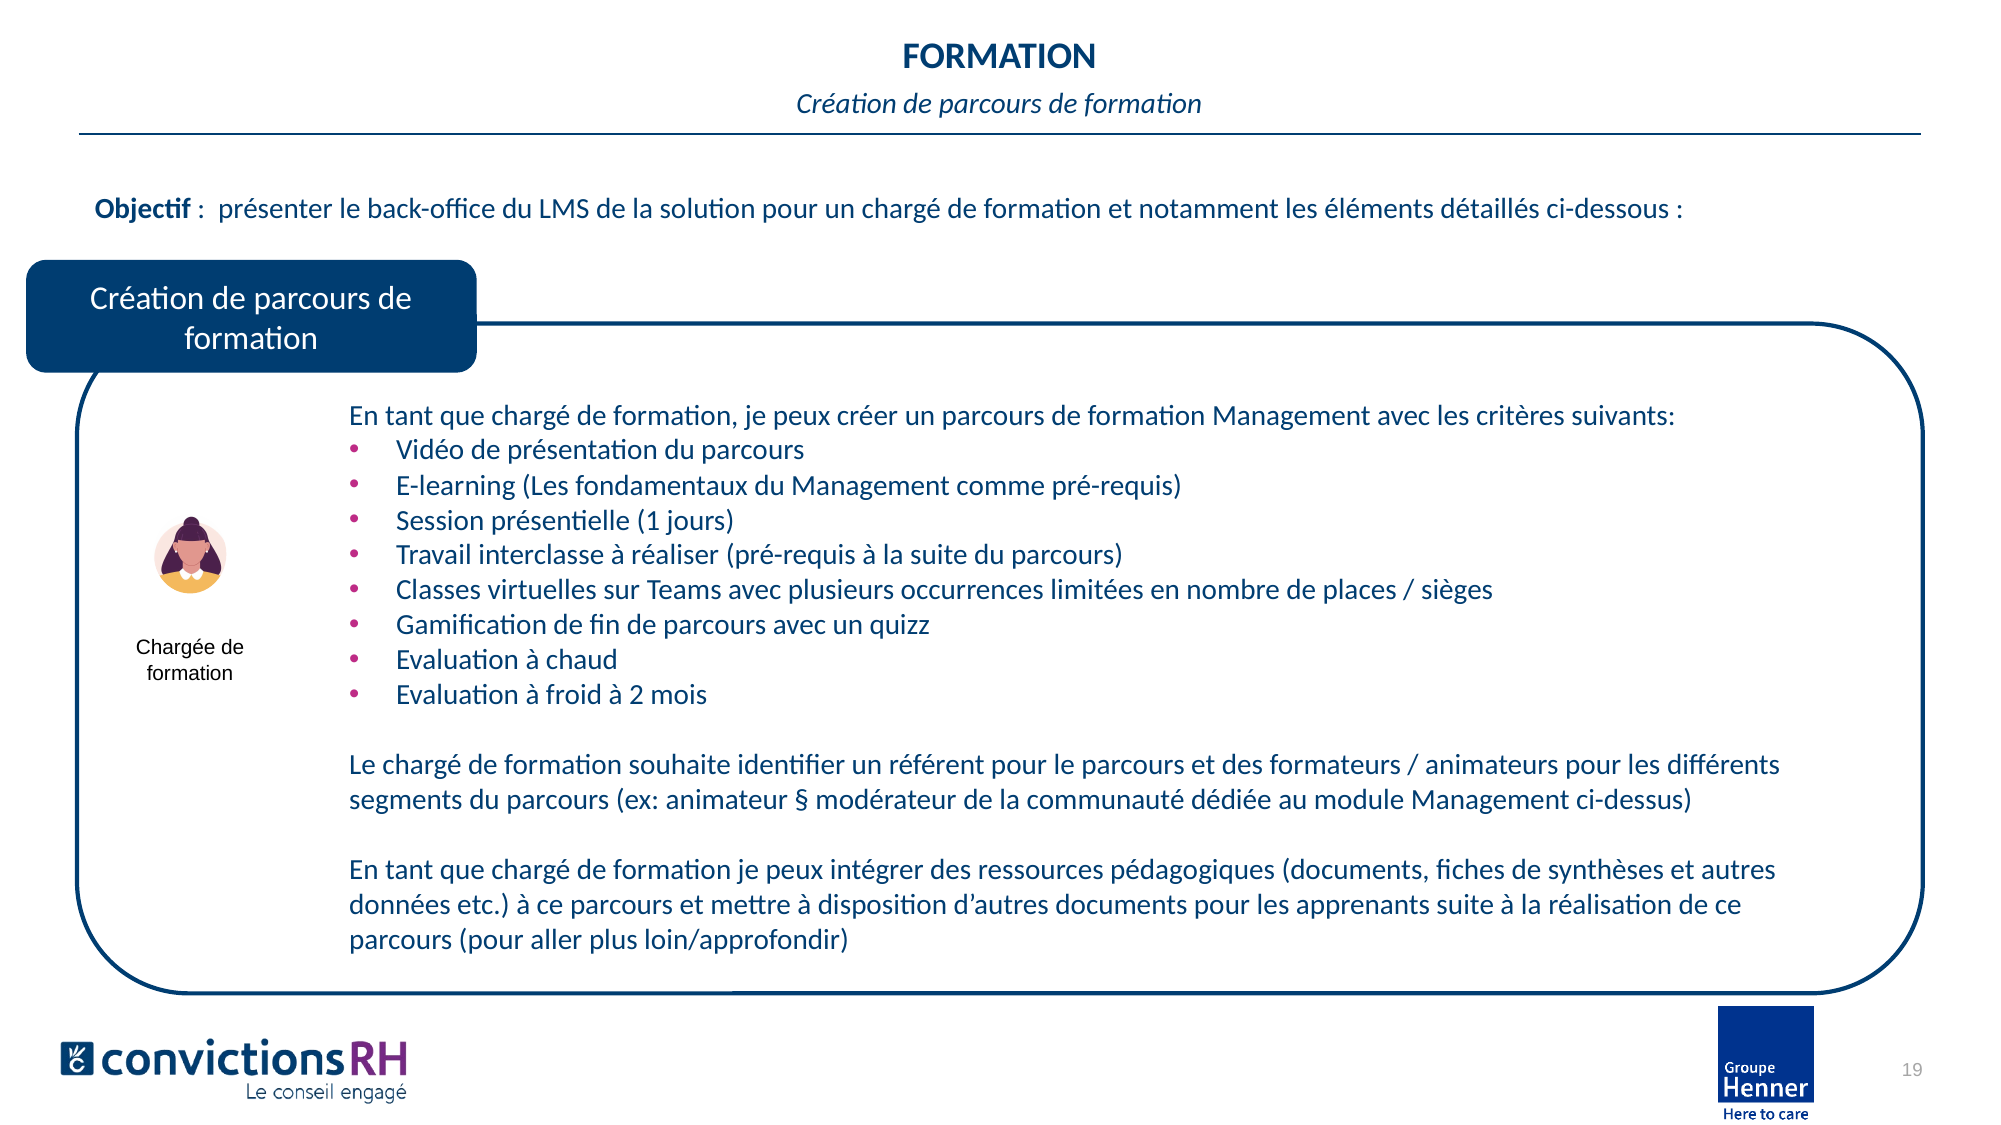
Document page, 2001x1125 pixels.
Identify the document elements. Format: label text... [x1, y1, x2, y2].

picture [153, 514, 227, 594]
list Objectif : présenter le back-office du LMS de la solution pour un chargé de formation et notamment les éléments détaillés ci-dessous : [94, 181, 1906, 266]
text_box [74, 321, 1925, 996]
text_box Chargée de formation [94, 624, 286, 695]
picture [44, 1025, 422, 1115]
picture [1718, 1006, 1814, 1125]
list Création de parcours de formation [77, 79, 1923, 124]
text_box Création de parcours de formation [26, 259, 477, 373]
title FORMATION [77, 34, 1923, 79]
text_box En tant que chargé de formation, je peux créer un parcours de formation Management avec les critères suivants: Vidéo de présentation du parcours E-learning (Les fondamentaux du Management comme pré-requis) Session présentielle (1 jours) Travail interclasse à réaliser (pré-requis à la suite du parcours) Classes virtuelles sur Teams avec plusieurs occurrences limitées en nombre de places / sièges Gamification de fin de parcours avec un quizz Evaluation à chaud Evaluation à froid à 2 mois Le chargé de formation souhaite identifier un référent pour le parcours et des formateurs / animateurs pour les différents segments du parcours (ex: animateur § modérateur de la communauté dédiée au module Management ci-dessus) En tant que chargé de formation je peux intégrer des ressources pédagogiques (documents, fiches de synthèses et autres données etc.) à ce parcours et mettre à disposition d’autres documents pour les apprenants suite à la réalisation de ce parcours (pour aller plus loin/approfondir) [334, 388, 1807, 998]
slide_number 19 [1836, 1057, 1923, 1080]
